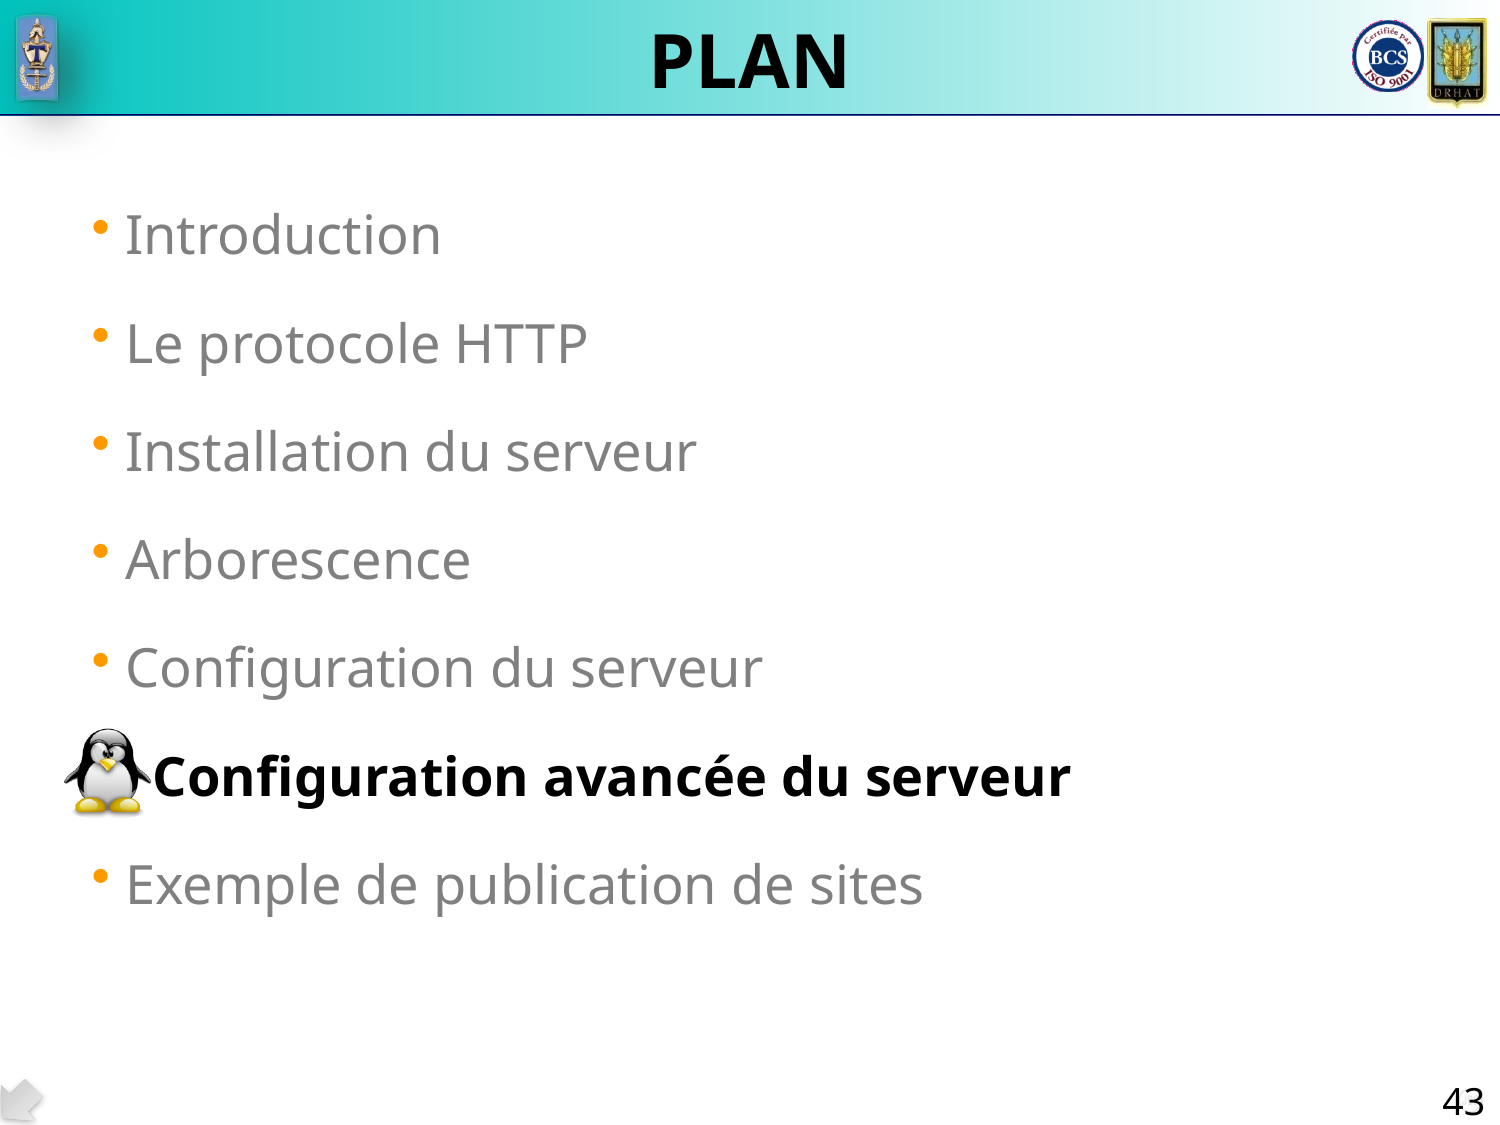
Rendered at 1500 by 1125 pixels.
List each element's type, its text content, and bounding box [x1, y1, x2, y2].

text_box [1, 1079, 43, 1121]
text_box 43 [1399, 1070, 1500, 1125]
text_box PLAN [0, 6, 1500, 112]
text_box Introduction Le protocole HTTP Installation du serveur Arborescence Configuration du serveur Configuration avancée du serveur Exemple de publication de sites [76, 160, 1500, 1094]
picture [64, 725, 151, 821]
